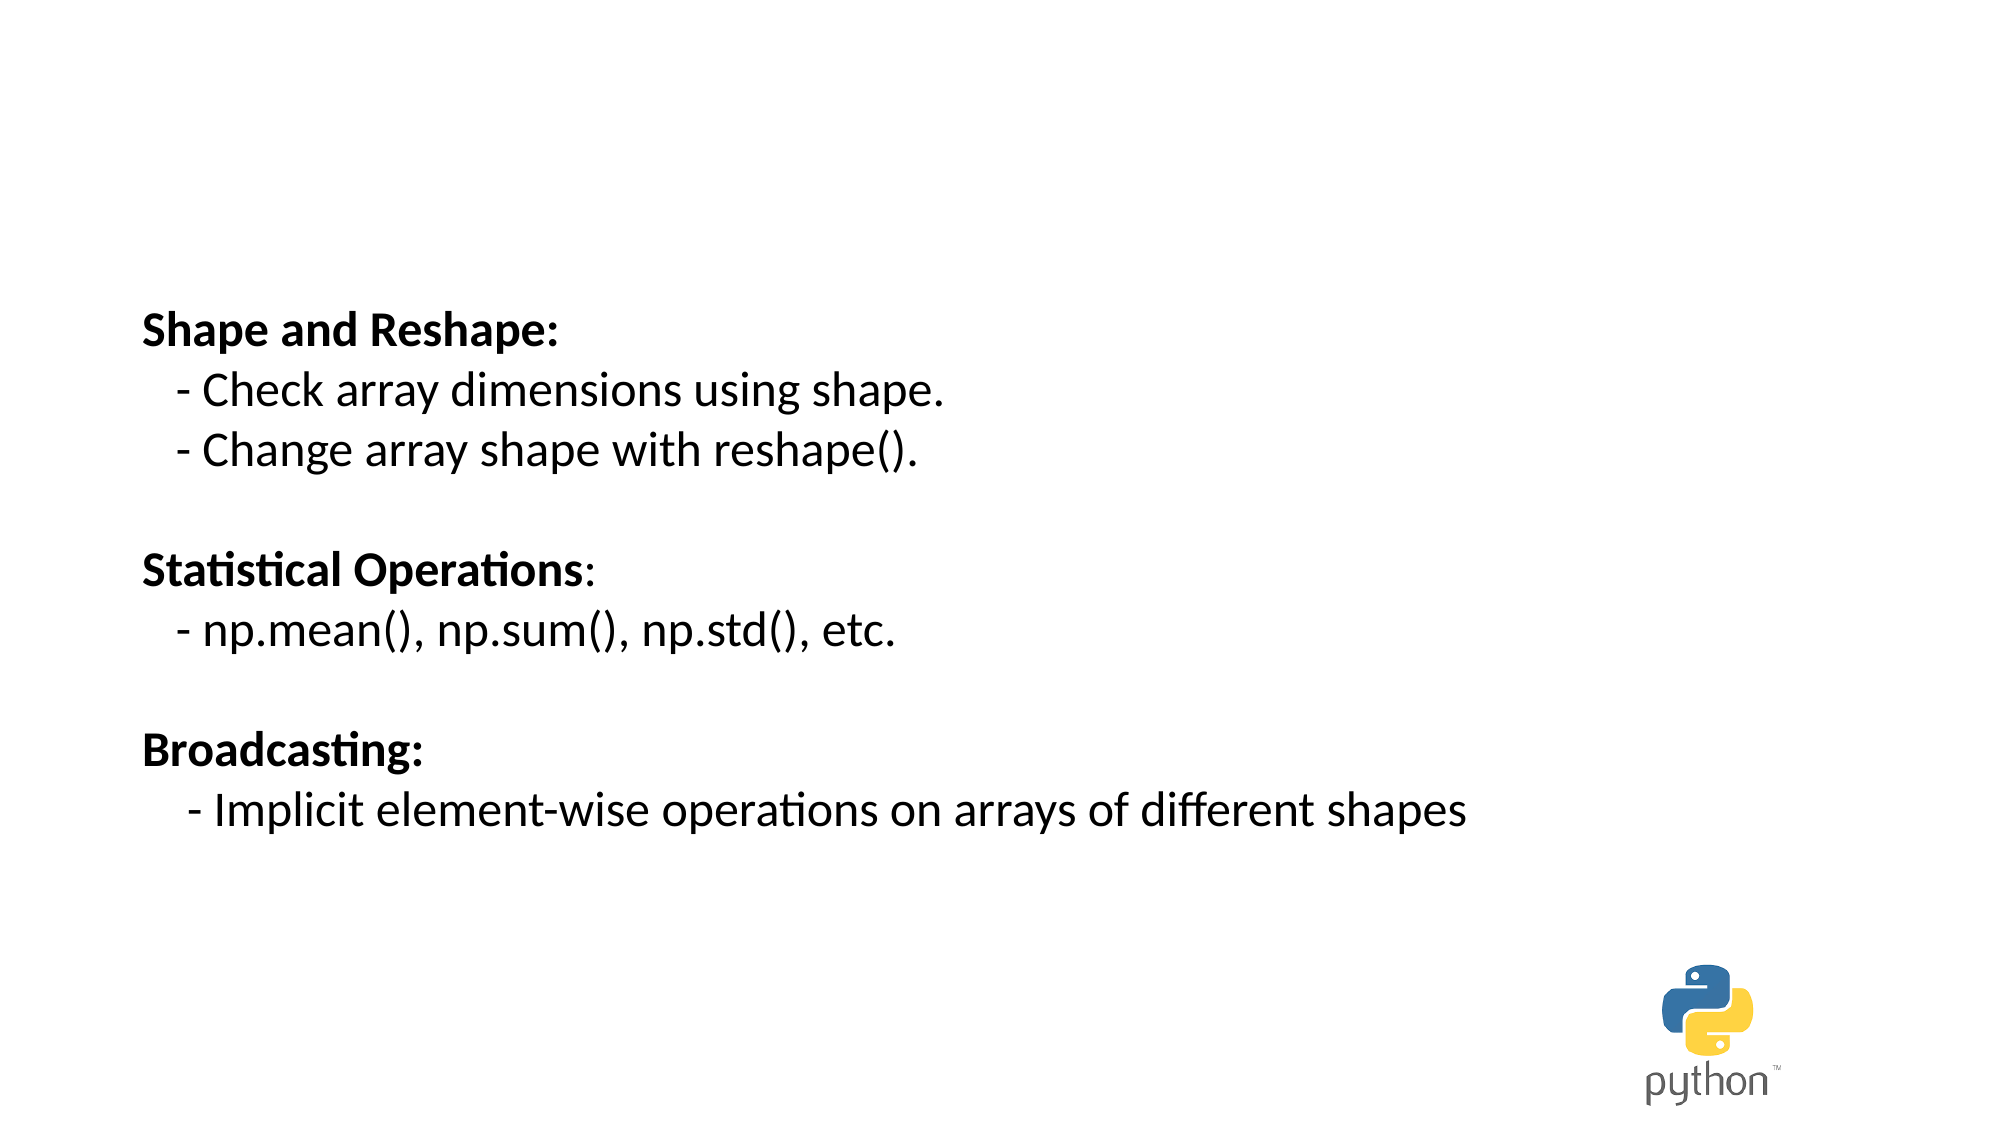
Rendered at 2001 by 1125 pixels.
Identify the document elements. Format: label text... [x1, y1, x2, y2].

text_box Shape and Reshape: - Check array dimensions using shape. - Change array shape with reshape(). Statistical Operations: - np.mean(), np.sum(), np.std(), etc. Broadcasting: - Implicit element-wise operations on arrays of different shapes [127, 229, 1925, 845]
picture [1578, 963, 1836, 1108]
